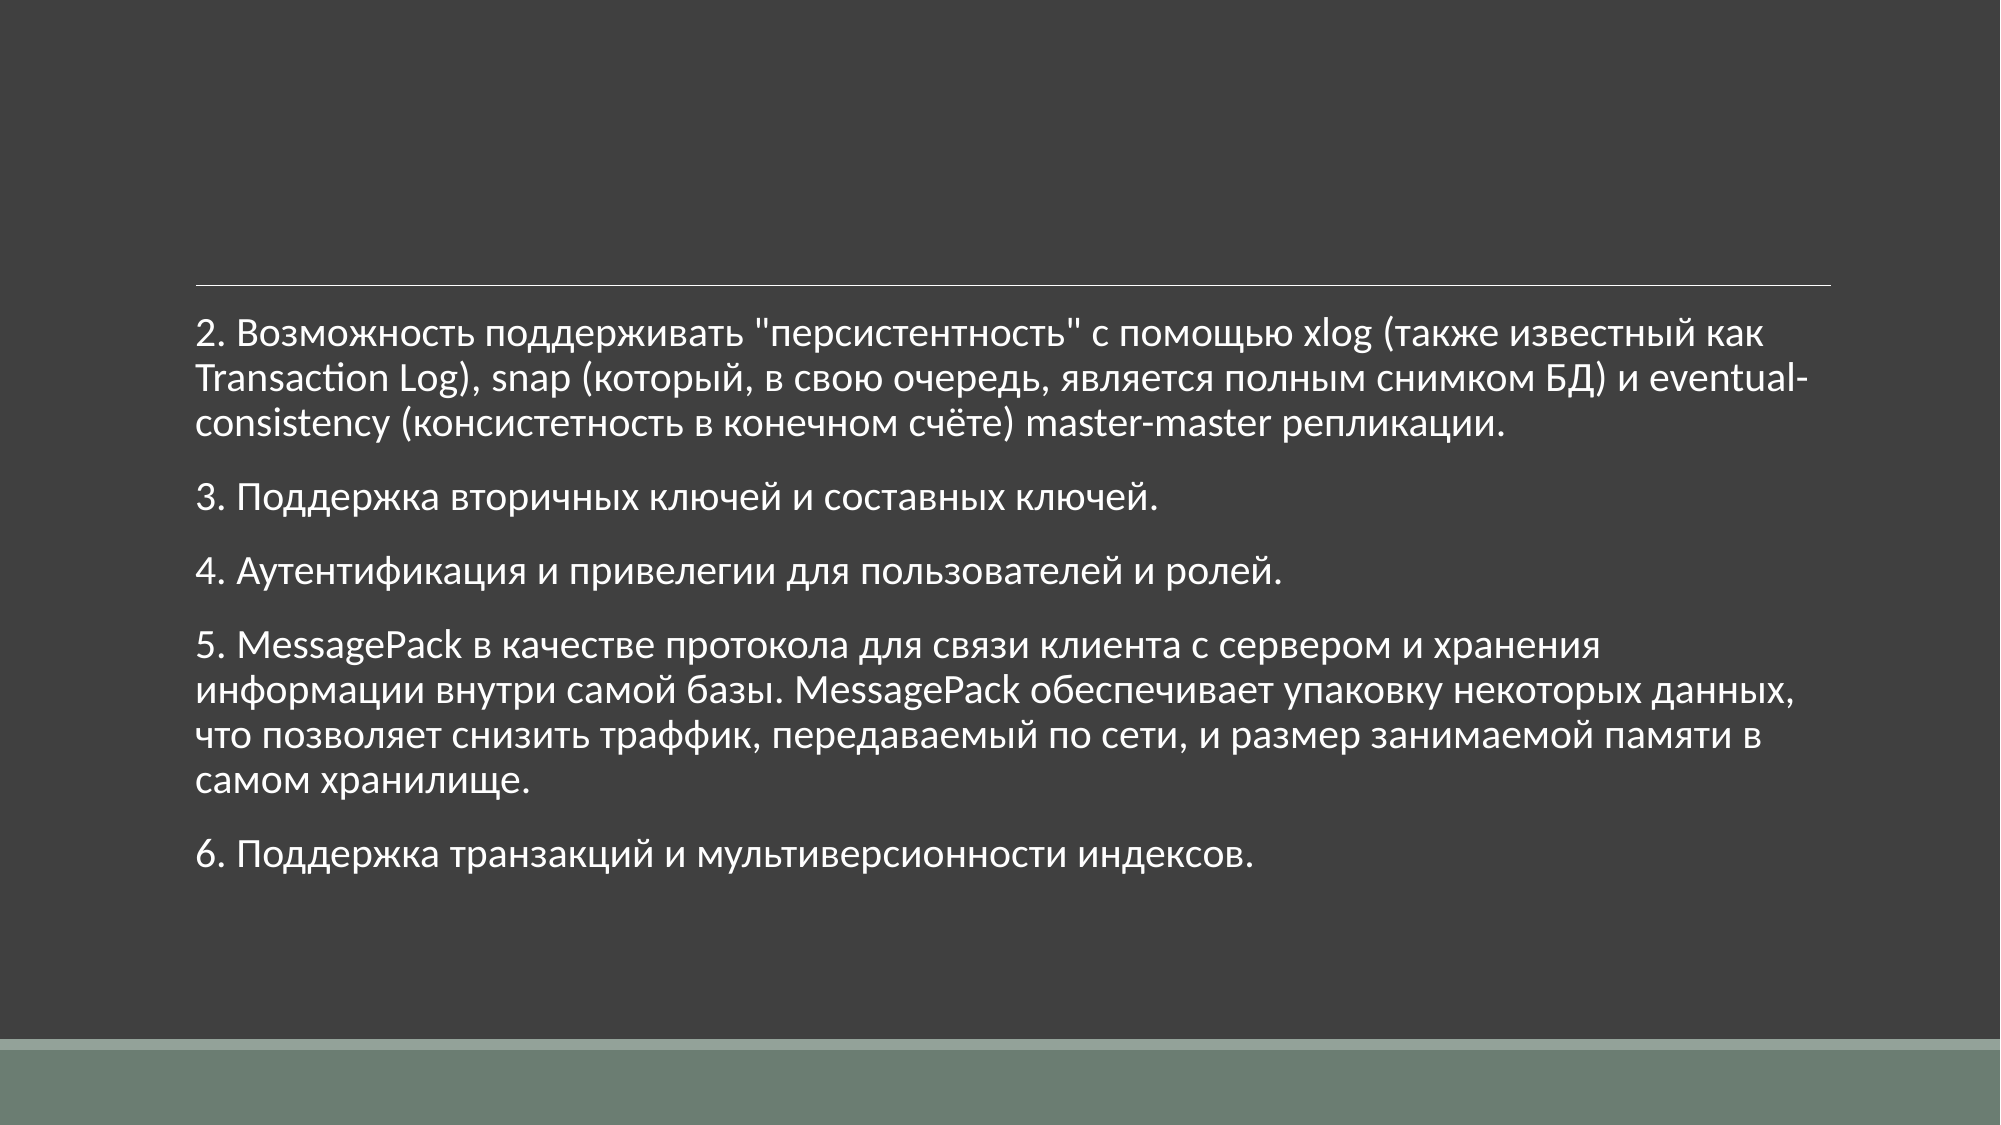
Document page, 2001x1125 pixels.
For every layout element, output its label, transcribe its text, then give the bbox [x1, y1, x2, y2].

list 2. Возможность поддерживать "персистентность" с помощью xlog (также известный как Transaction Log), snap (который, в свою очередь, является полным снимком БД) и eventual-consistency (консистетность в конечном счёте) master-master репликации. 3. Поддержка вторичных ключей и составных ключей. 4. Аутентификация и привелегии для пользователей и ролей. 5. MessagePack в качестве протокола для связи клиента с сервером и хранения информации внутри самой базы. MessagePack обеспечивает упаковку некоторых данных, что позволяет снизить траффик, передаваемый по сети, и размер занимаемой памяти в самом хранилище. 6. Поддержка транзакций и мультиверсионности индексов. [180, 302, 1830, 963]
